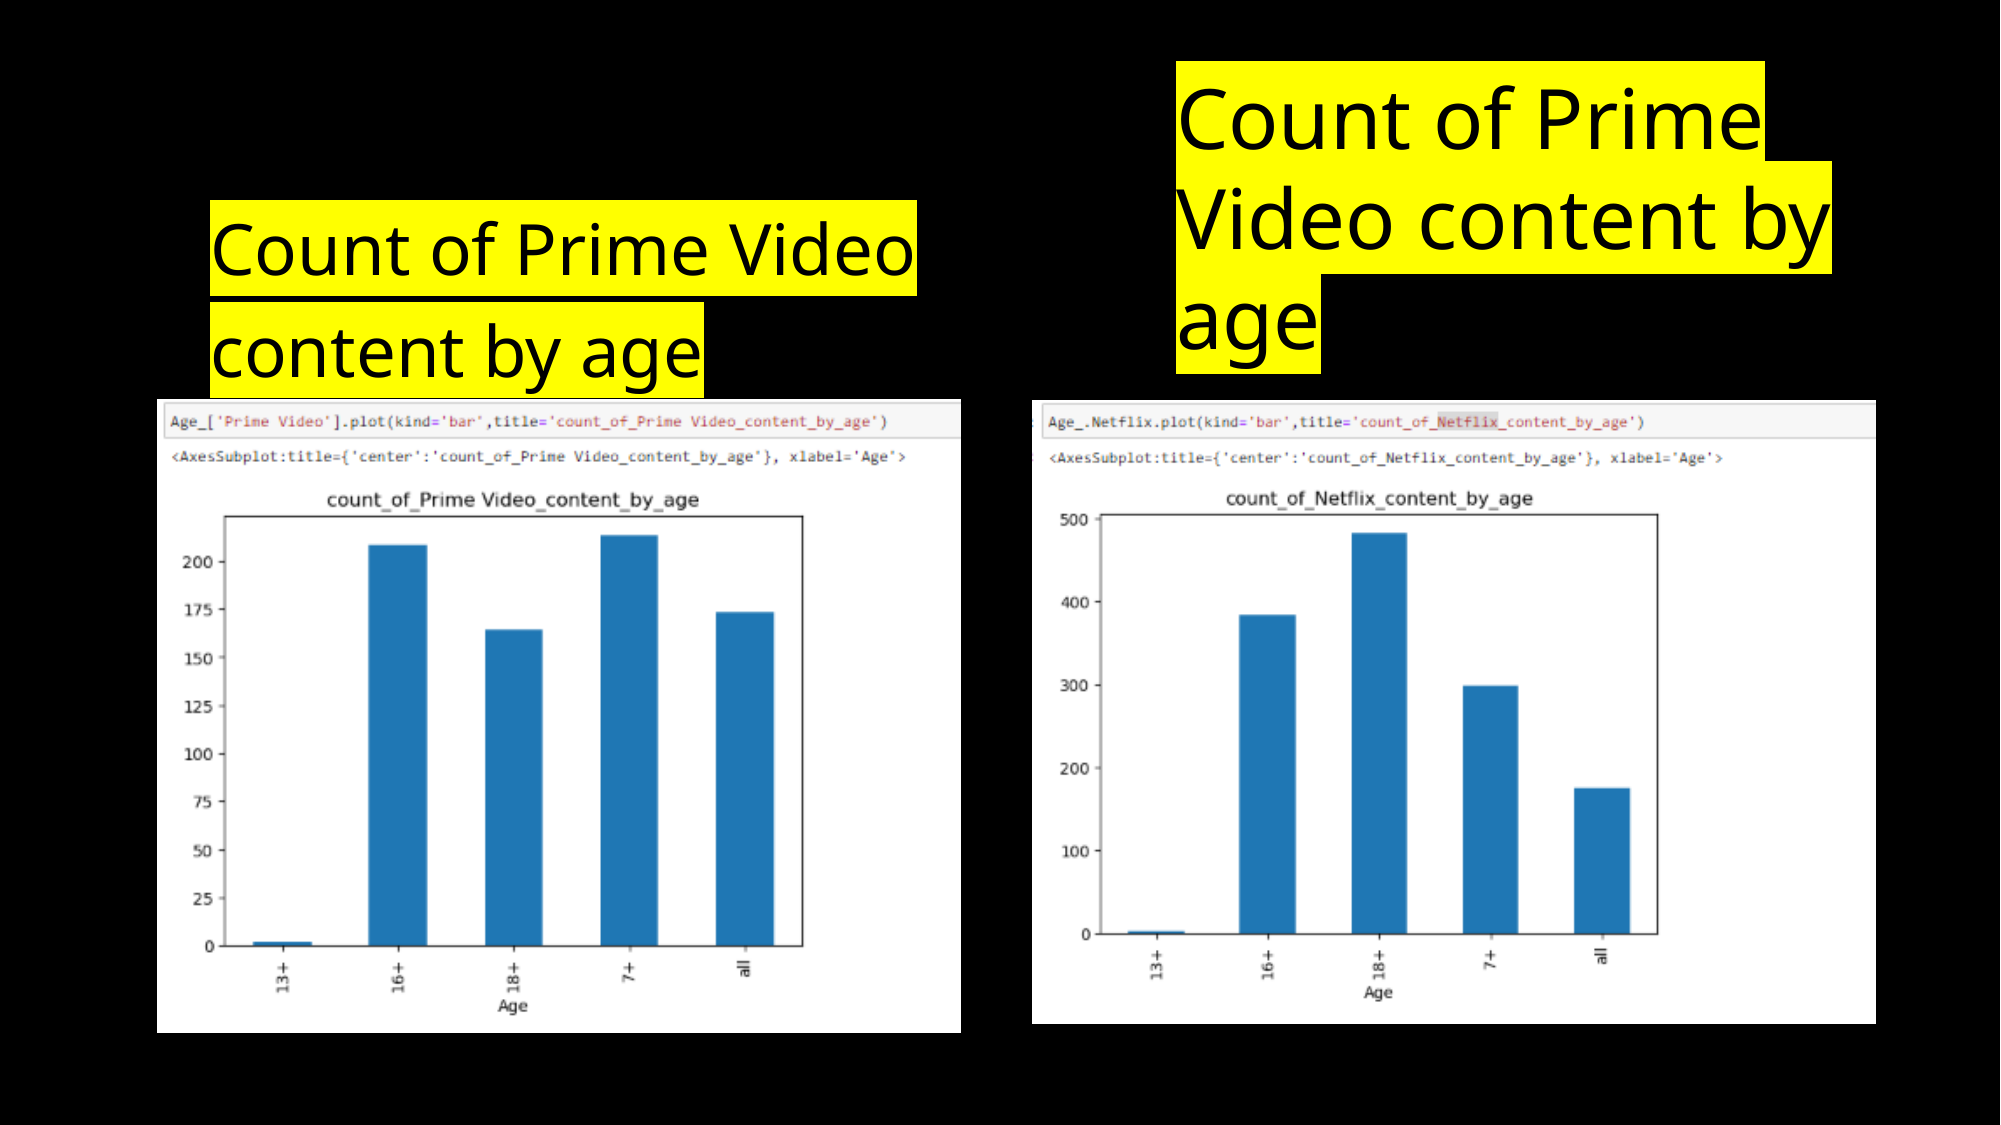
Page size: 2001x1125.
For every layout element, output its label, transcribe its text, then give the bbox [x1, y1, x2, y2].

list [156, 399, 961, 1033]
text_box Count of Prime Video content by age [1161, 58, 1922, 374]
picture [1032, 400, 1876, 1025]
title Count of Prime Video content by age [195, 121, 944, 399]
